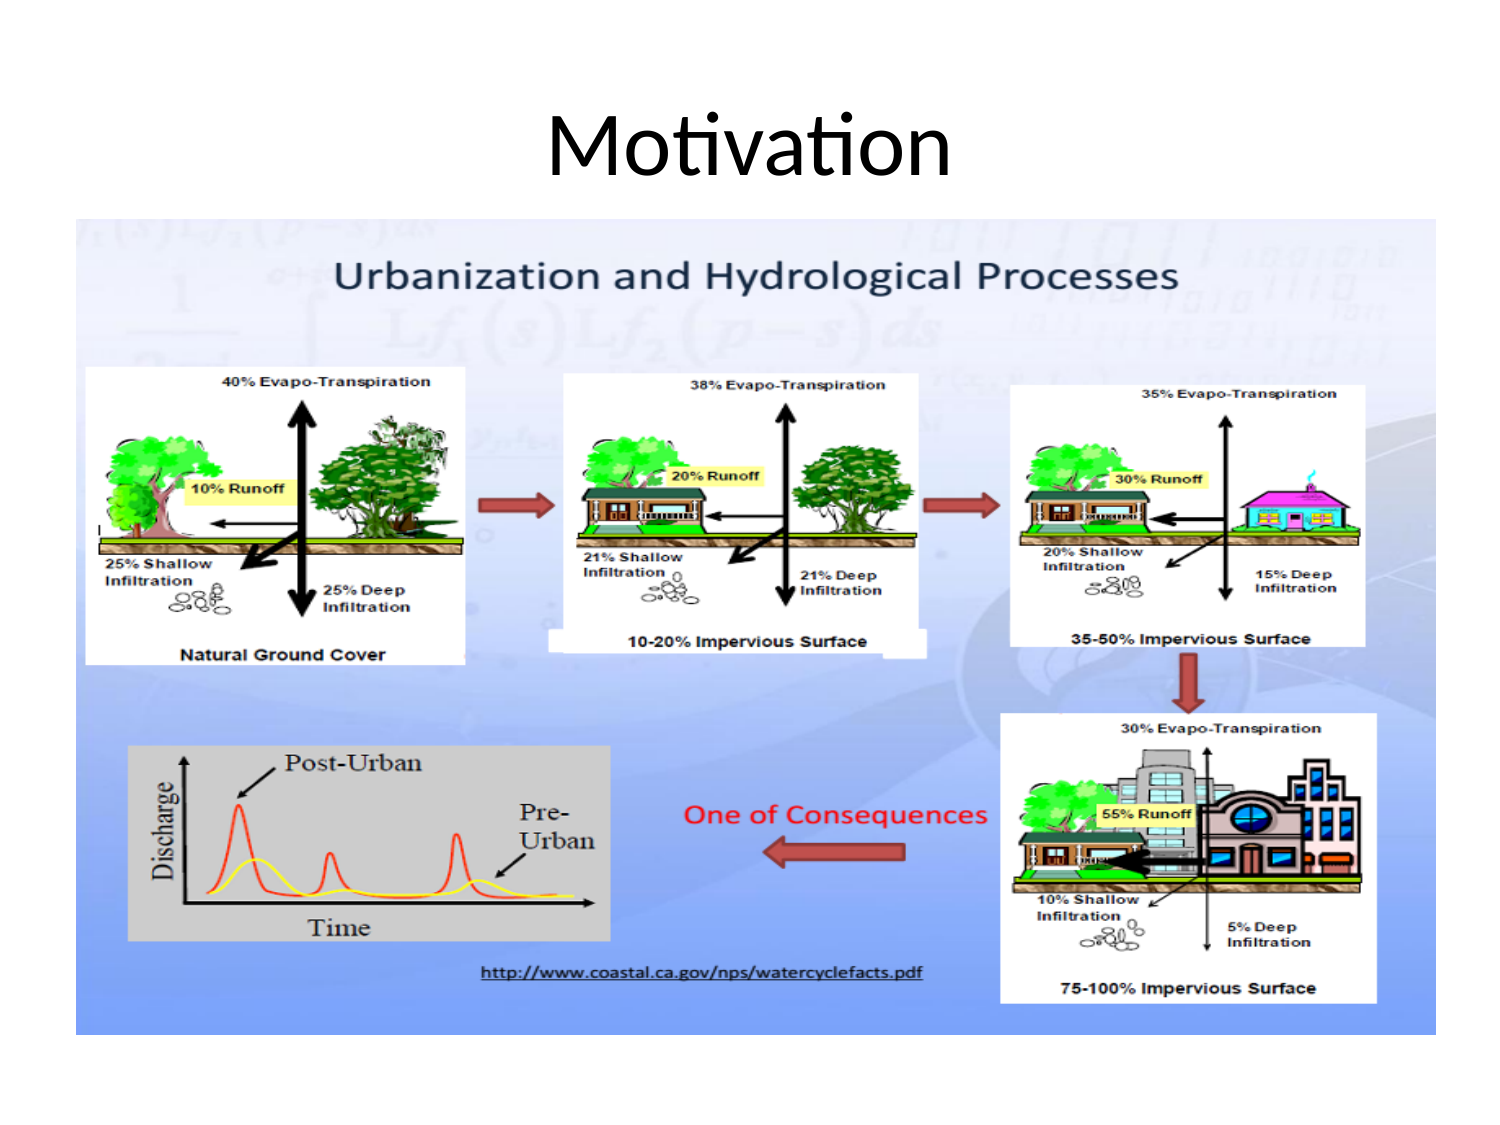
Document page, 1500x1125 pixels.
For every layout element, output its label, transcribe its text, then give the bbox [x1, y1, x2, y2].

title Motivation [75, 45, 1425, 219]
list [76, 219, 1436, 1036]
